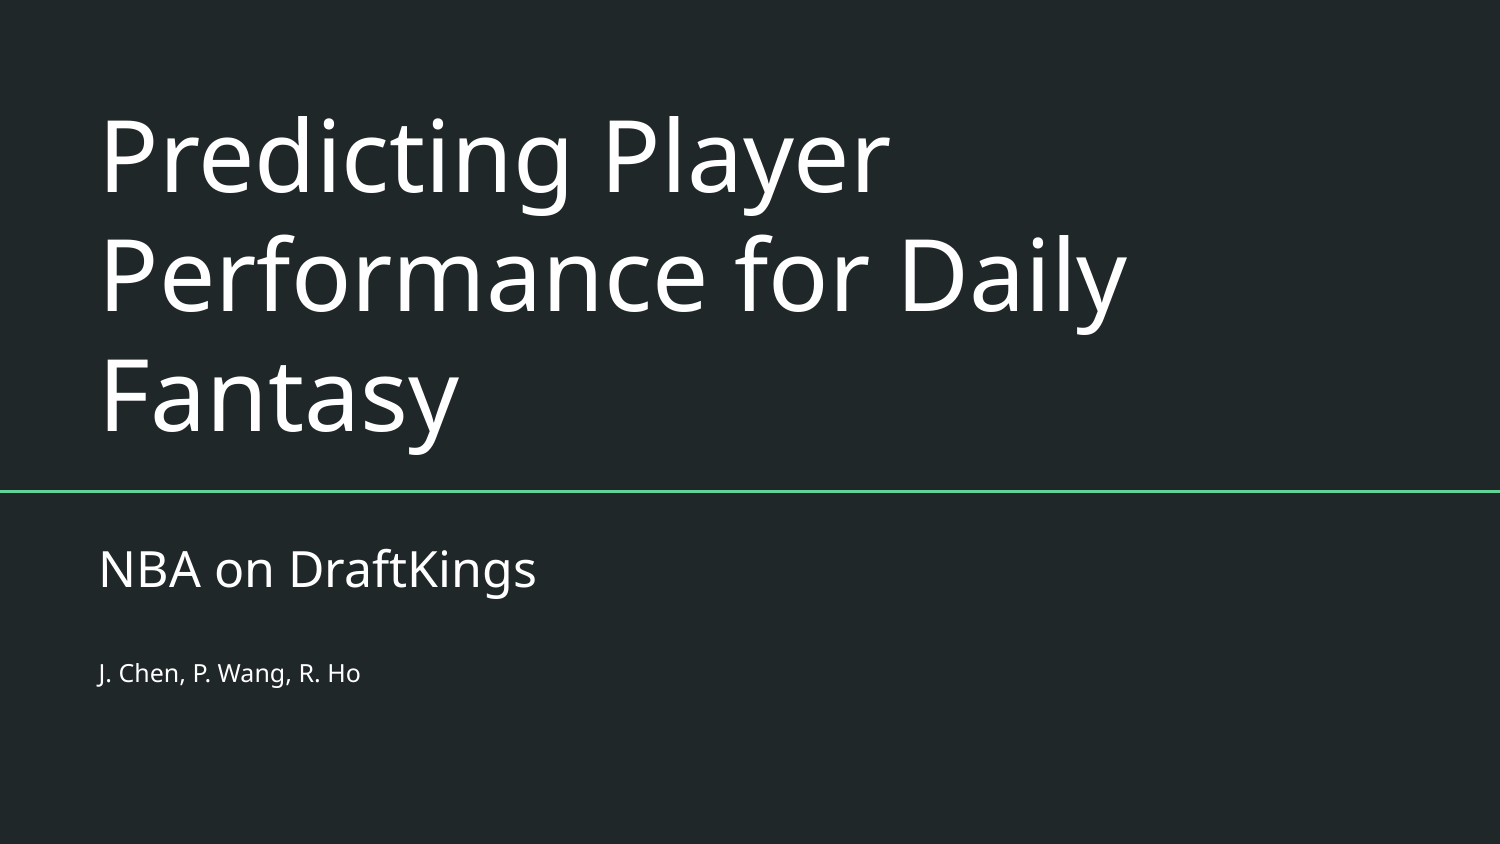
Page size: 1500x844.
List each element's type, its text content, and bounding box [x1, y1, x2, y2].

title Predicting Player Performance for Daily Fantasy [83, 206, 1417, 467]
subtitle NBA on DraftKings J. Chen, P. Wang, R. Ho [83, 522, 1417, 626]
